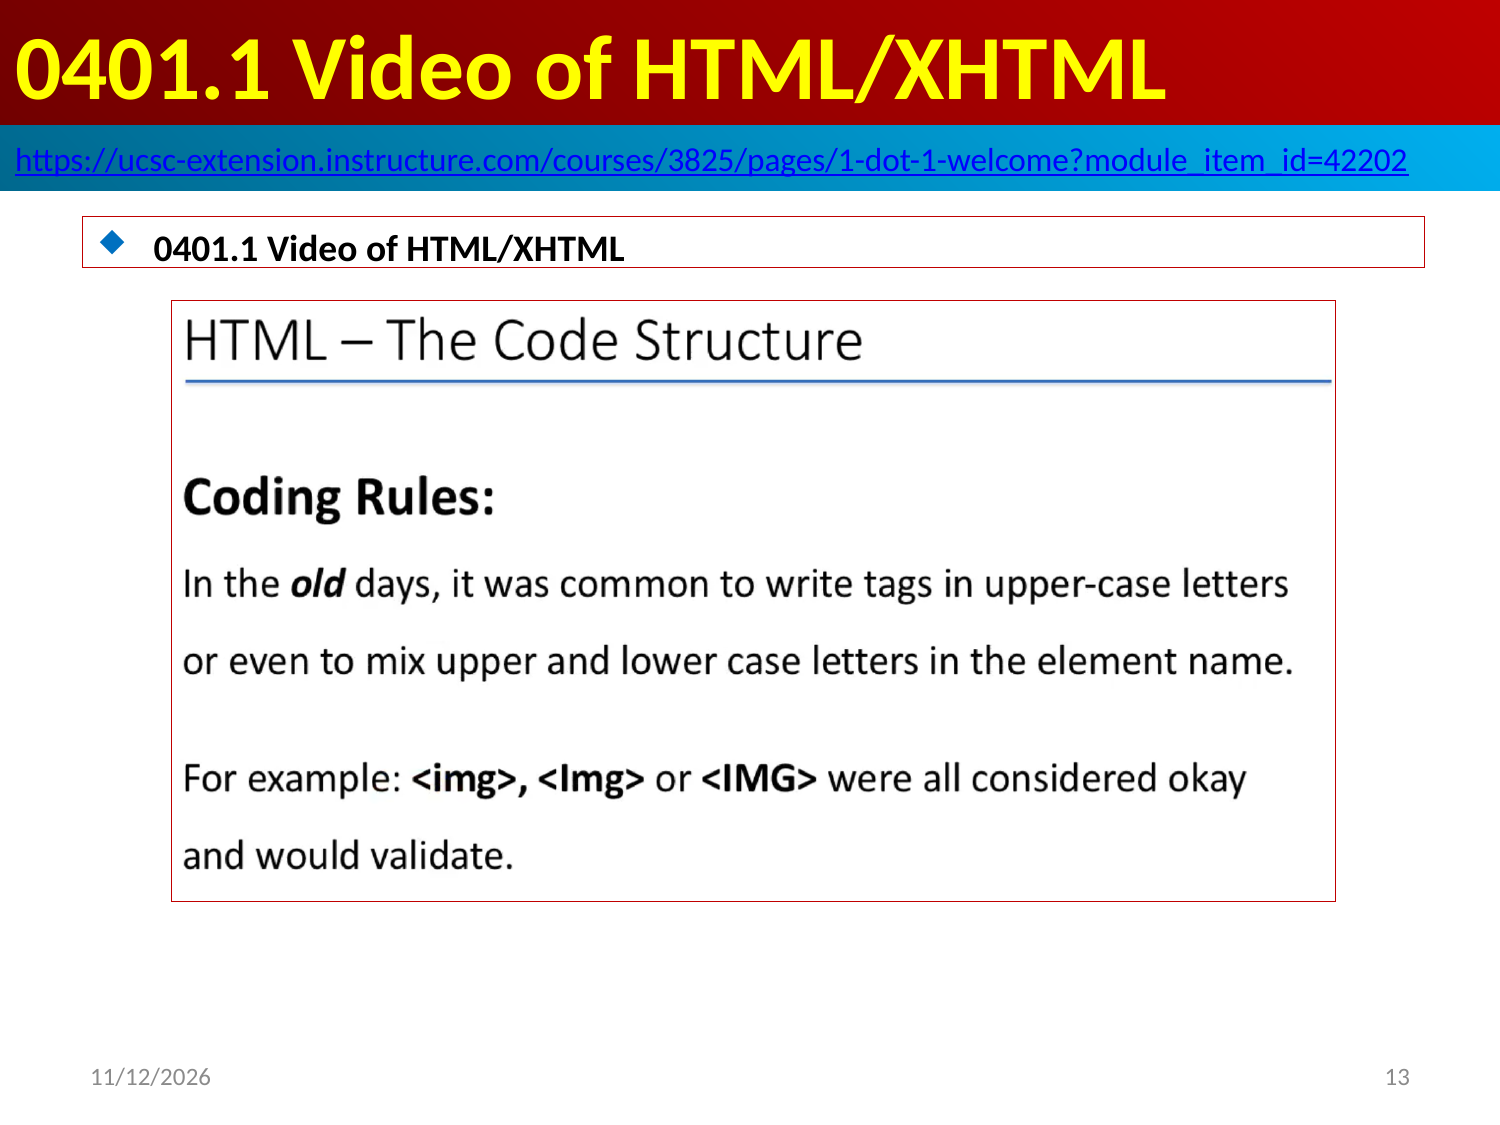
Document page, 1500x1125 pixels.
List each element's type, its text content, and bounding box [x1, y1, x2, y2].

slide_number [75, 1042, 425, 1109]
text_box [119, 52, 183, 109]
text_box https://ucsc-extension.instructure.com/courses/3825/pages/1-dot-1-welcome?module_item_id=42202 [0, 125, 1500, 191]
title 0401.1 Video of HTML/XHTML [0, 0, 1500, 125]
subtitle 0401.1 Video of HTML/XHTML [82, 216, 1425, 268]
slide_number 13 [1074, 1042, 1425, 1109]
picture [171, 300, 1336, 902]
